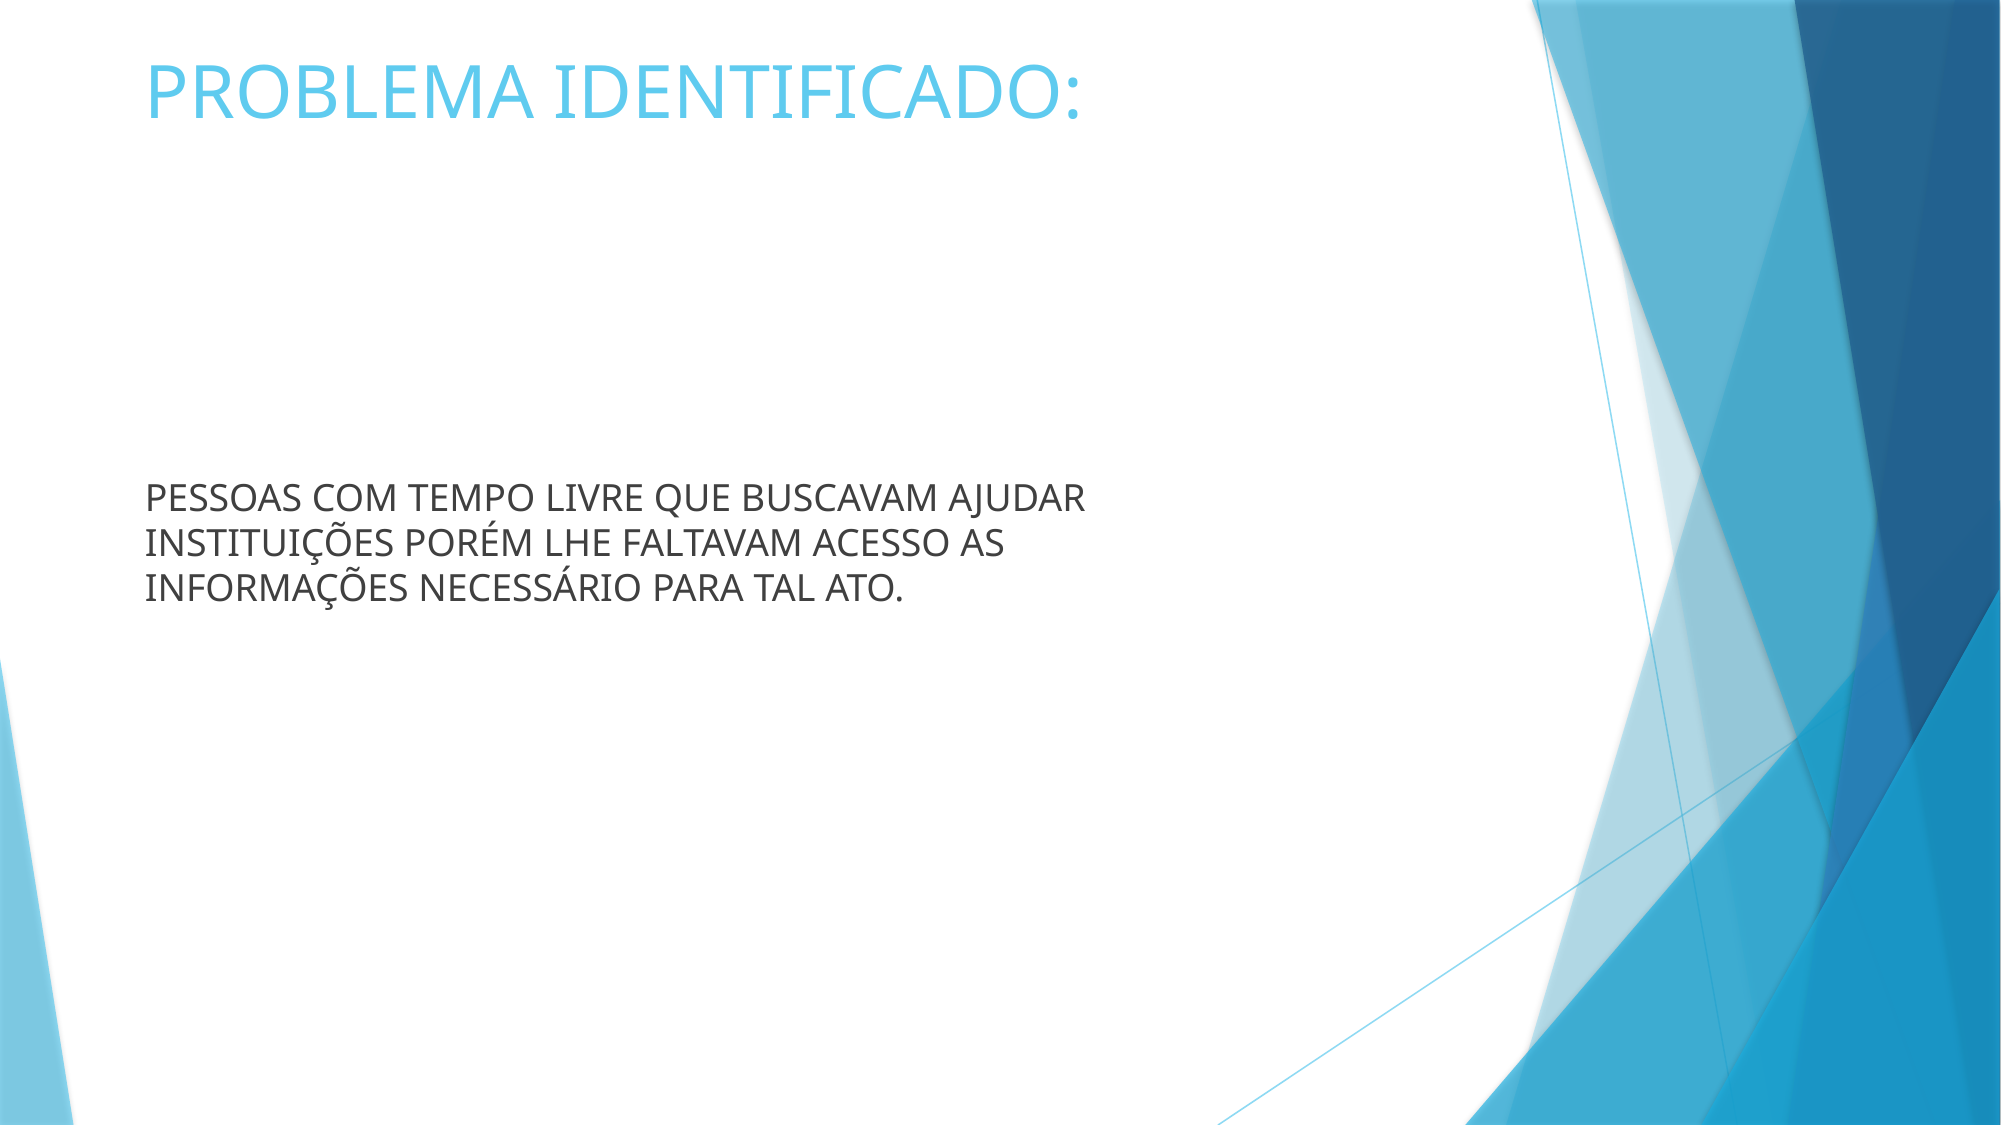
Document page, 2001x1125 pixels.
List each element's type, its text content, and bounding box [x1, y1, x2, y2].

list PESSOAS COM TEMPO LIVRE QUE BUSCAVAM AJUDAR INSTITUIÇÕES PORÉM LHE FALTAVAM ACESSO AS INFORMAÇÕES NECESSÁRIO PARA TAL ATO. [129, 466, 1141, 658]
title PROBLEMA IDENTIFICADO: [129, 37, 1310, 192]
